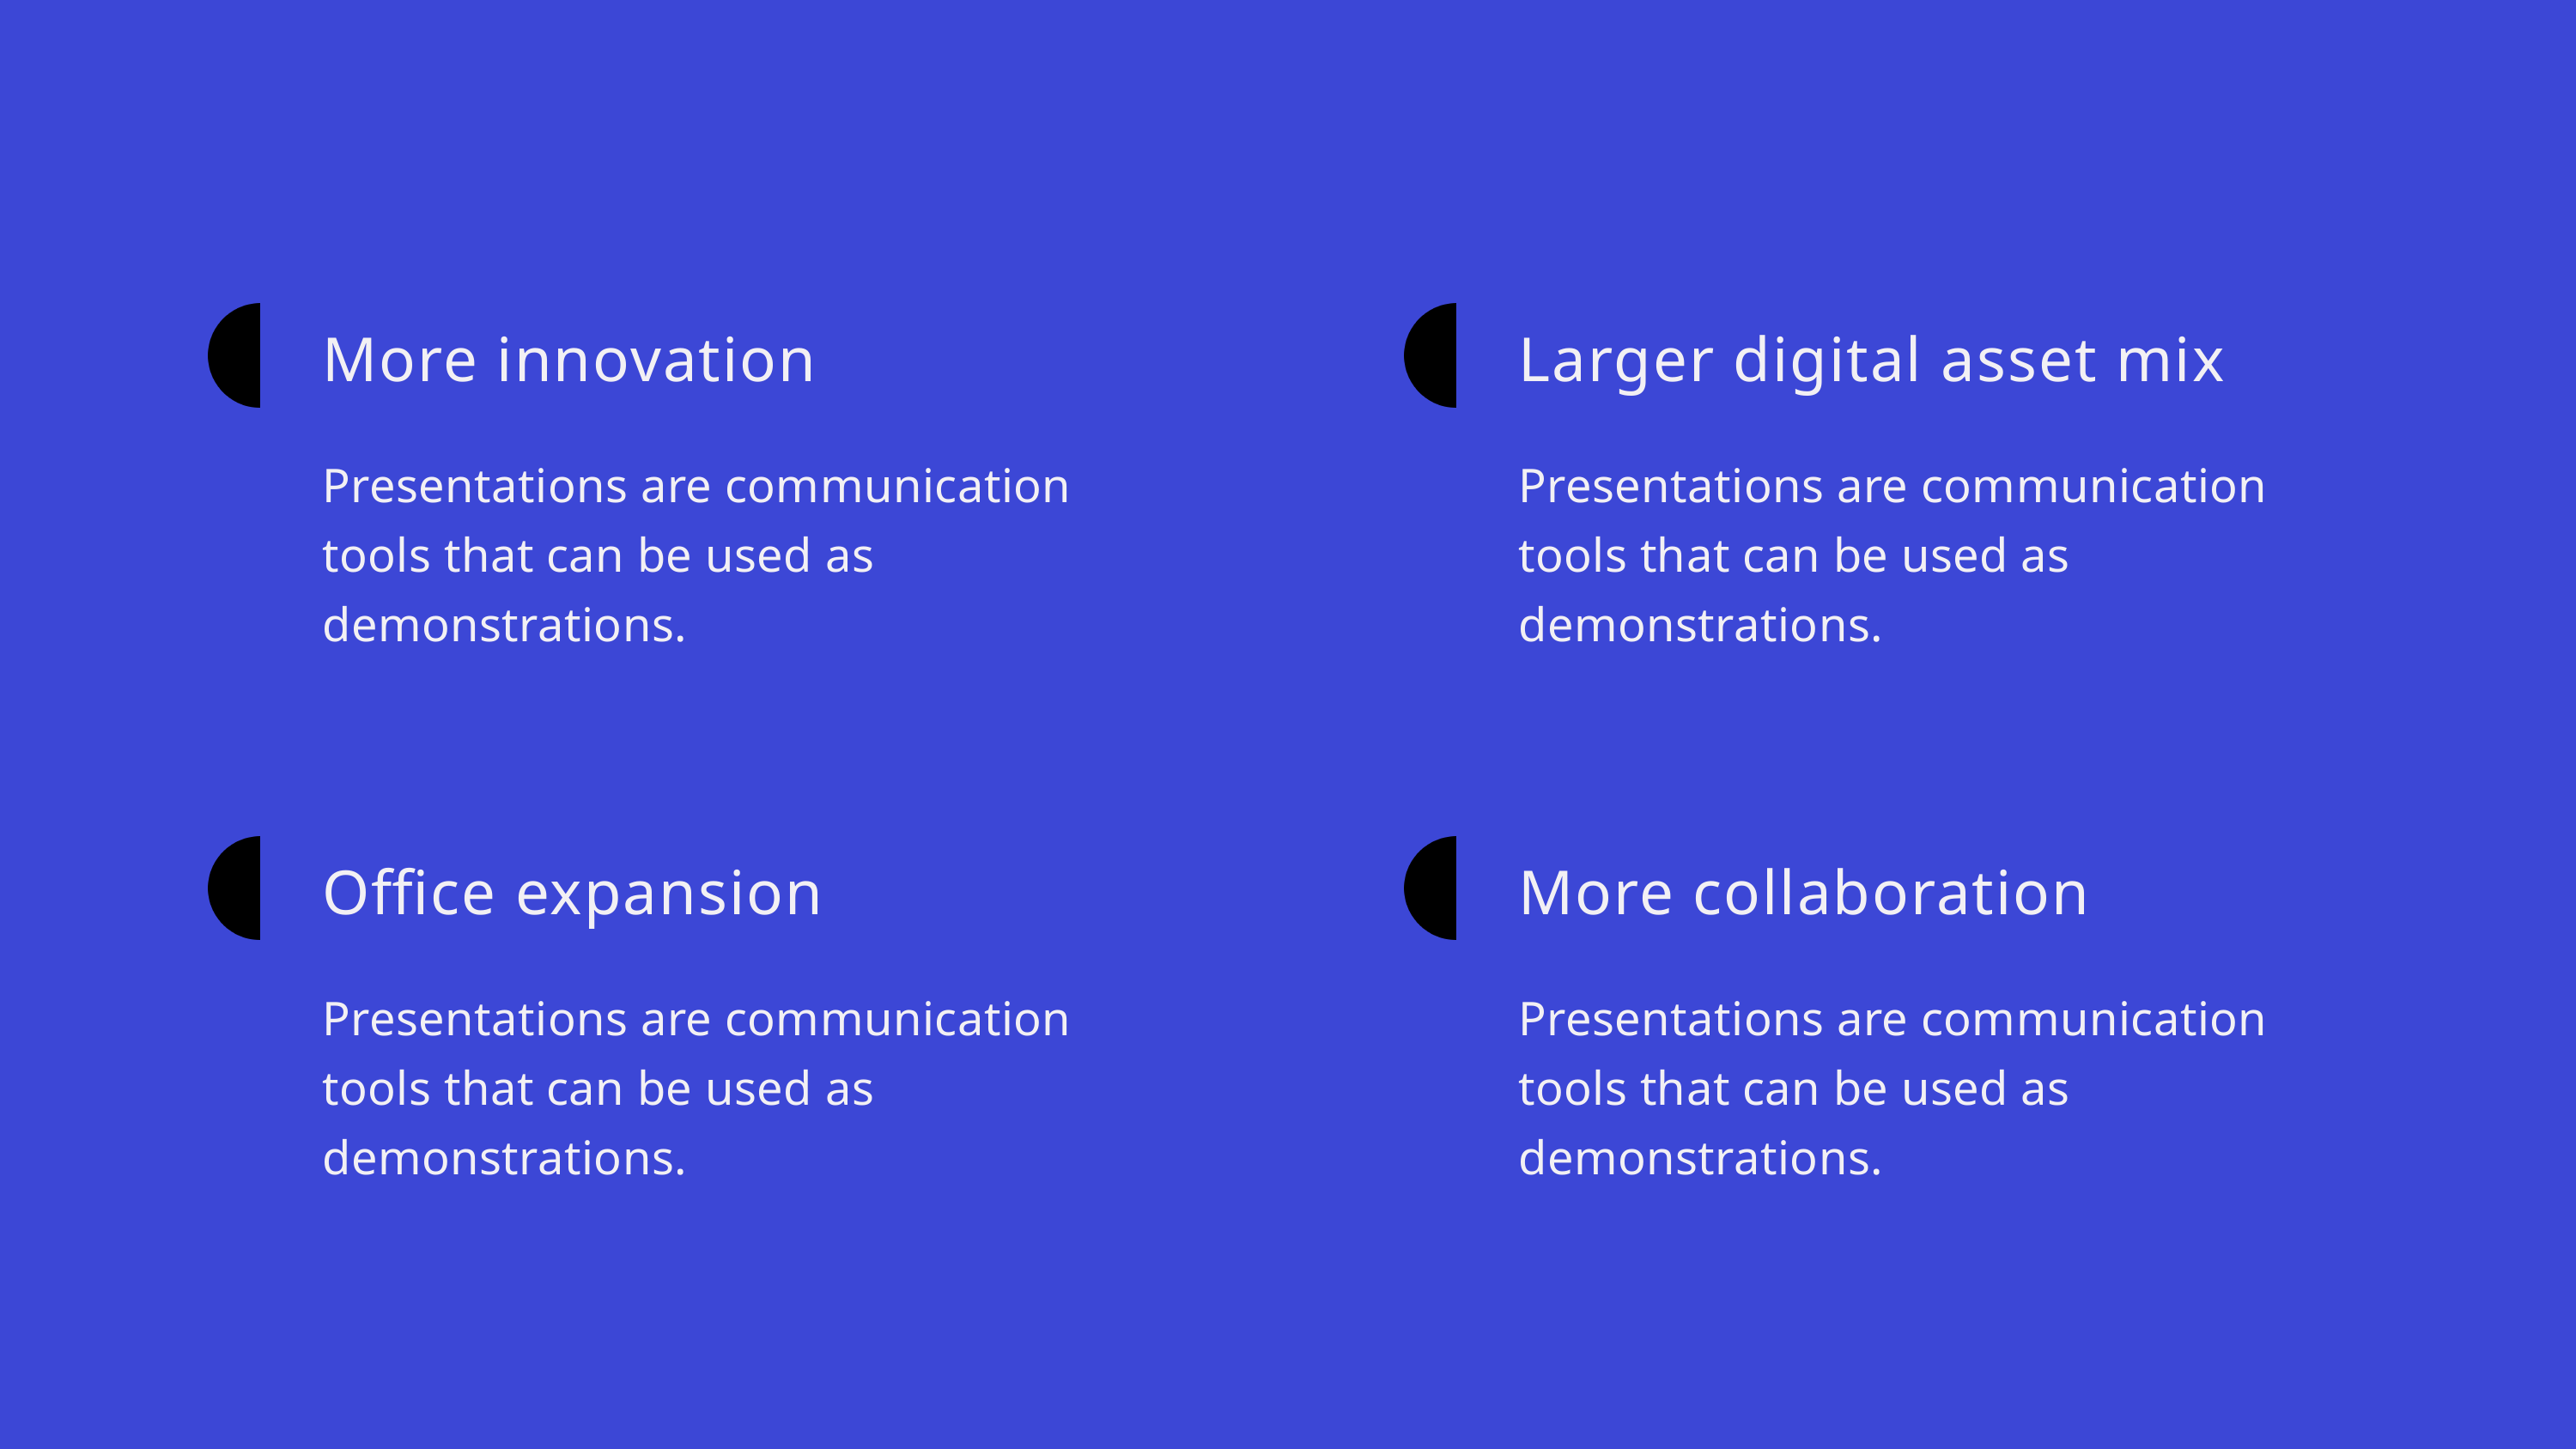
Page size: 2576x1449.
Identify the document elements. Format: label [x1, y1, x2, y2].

text_box [207, 303, 1173, 574]
text_box [207, 836, 1173, 1107]
text_box [1403, 836, 2369, 1107]
text_box [1403, 303, 2369, 574]
